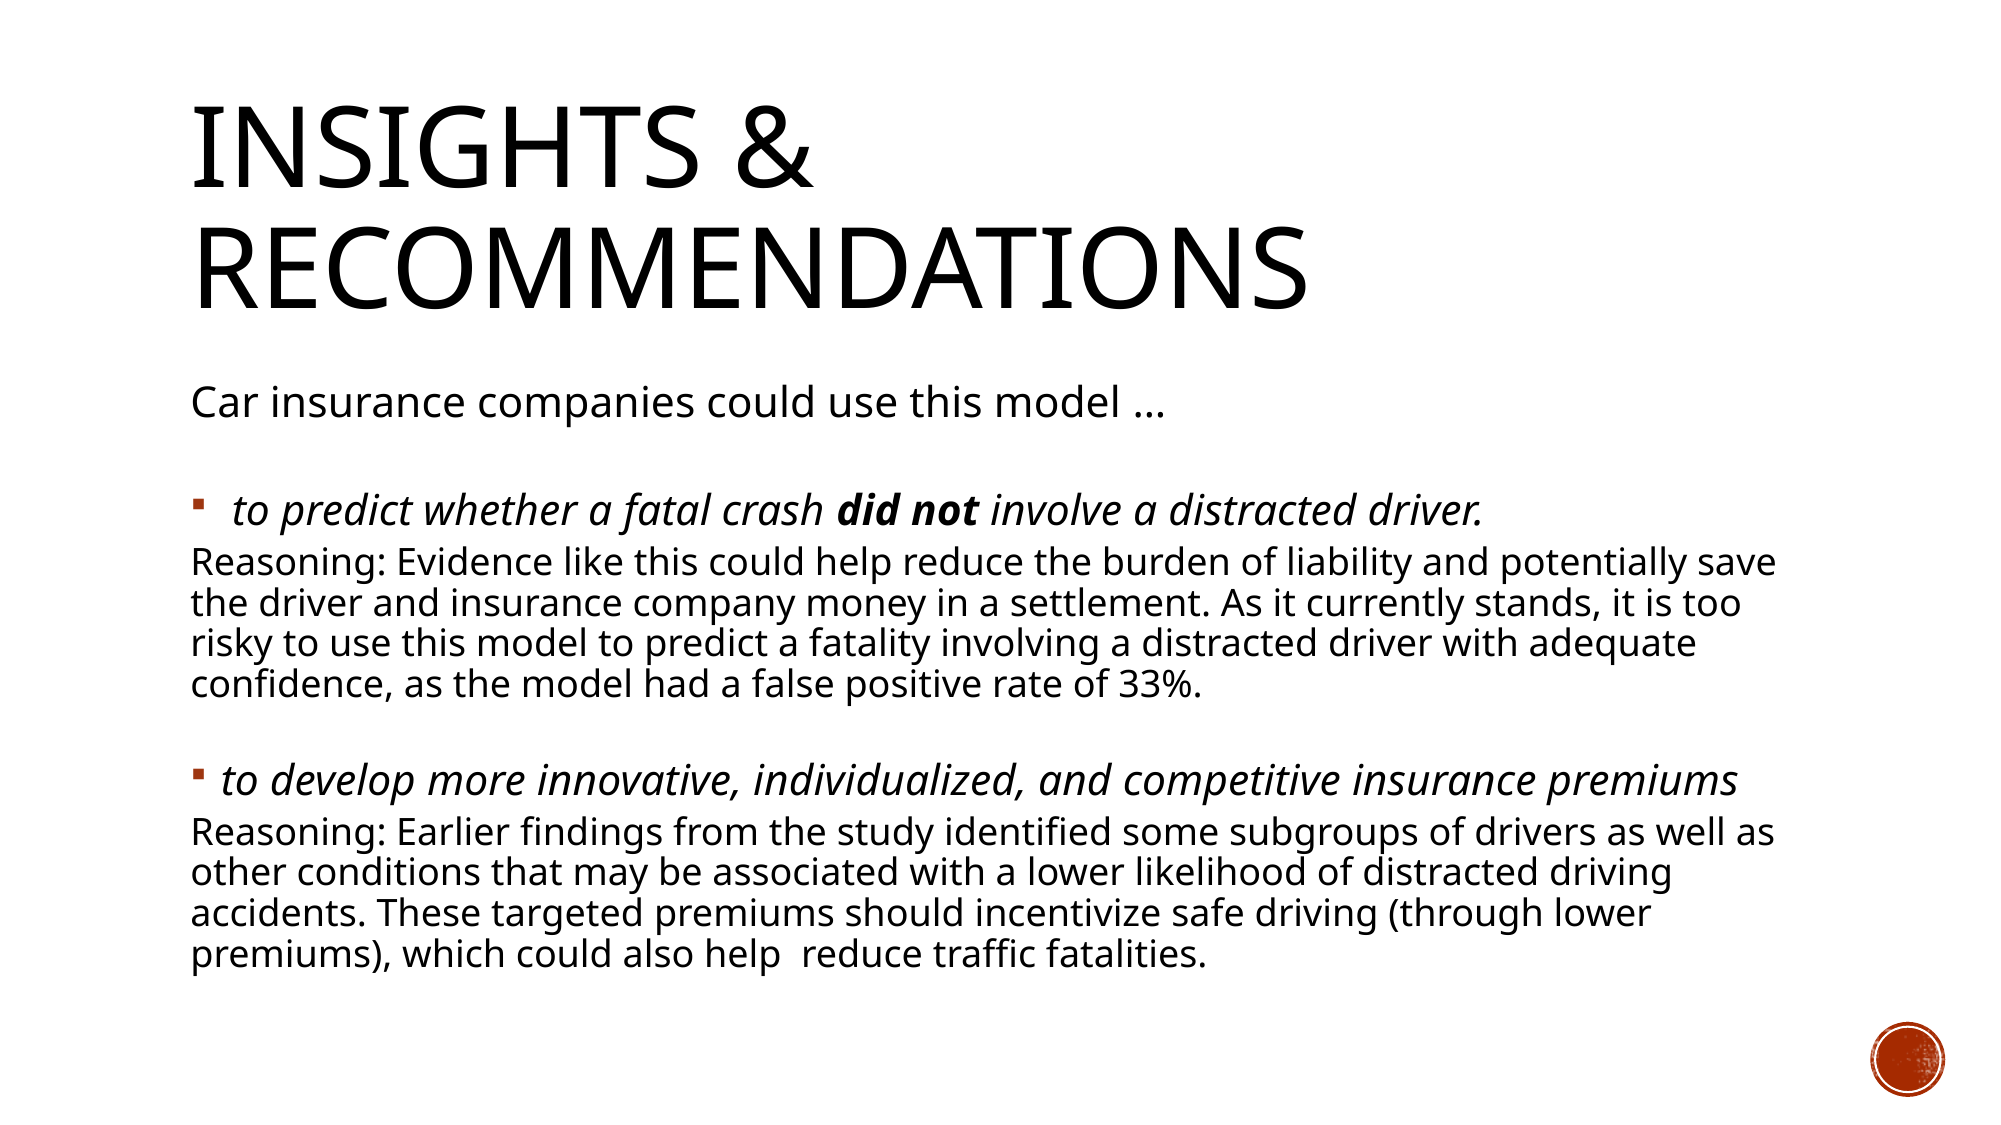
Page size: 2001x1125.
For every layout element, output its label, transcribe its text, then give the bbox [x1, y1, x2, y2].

list Car insurance companies could use this model … to predict whether a fatal crash did not involve a distracted driver. Reasoning: Evidence like this could help reduce the burden of liability and potentially save the driver and insurance company money in a settlement. As it currently stands, it is too risky to use this model to predict a fatality involving a distracted driver with adequate confidence, as the model had a false positive rate of 33%. to develop more innovative, individualized, and competitive insurance premiums Reasoning: Earlier findings from the study identified some subgroups of drivers as well as other conditions that may be associated with a lower likelihood of distracted driving accidents. These targeted premiums should incentivize safe driving (through lower premiums), which could also help reduce traffic fatalities. [175, 348, 1826, 1013]
title Insights & recommendations [175, 79, 1826, 344]
